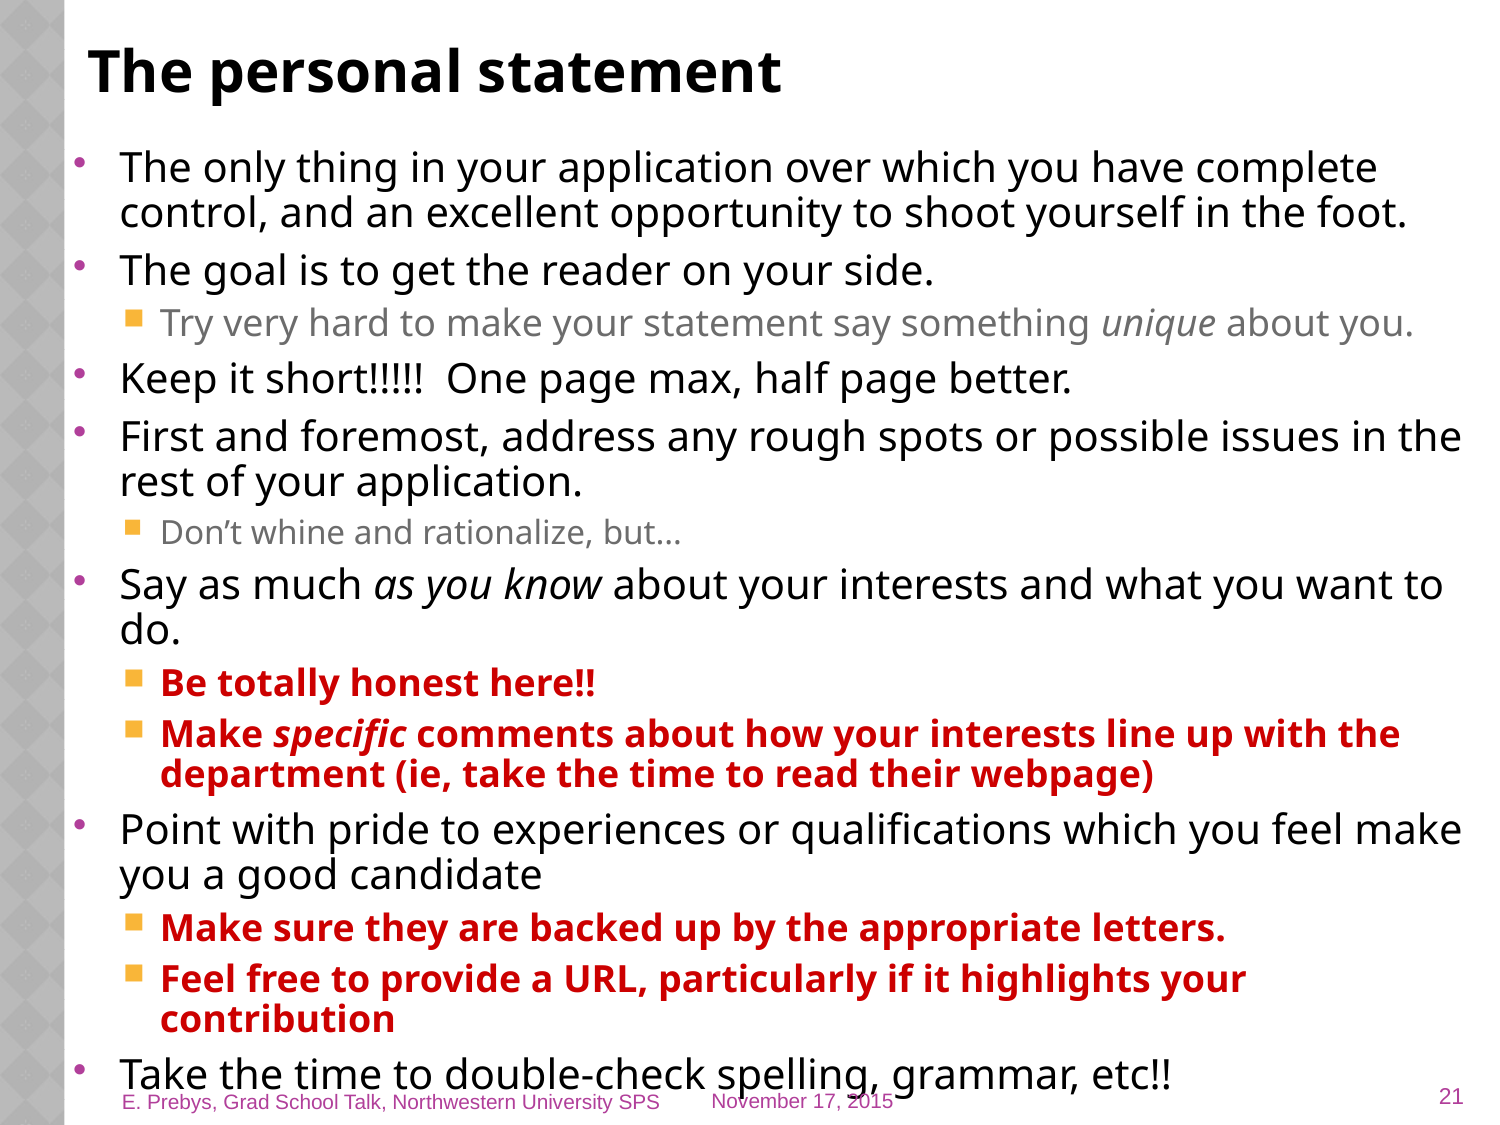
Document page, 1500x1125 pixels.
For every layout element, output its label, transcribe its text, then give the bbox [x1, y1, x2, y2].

slide_number 21 [1367, 1071, 1465, 1110]
list The only thing in your application over which you have complete control, and an excellent opportunity to shoot yourself in the foot. The goal is to get the reader on your side. Try very hard to make your statement say something unique about you. Keep it short!!!!! One page max, half page better. First and foremost, address any rough spots or possible issues in the rest of your application. Don’t whine and rationalize, but… Say as much as you know about your interests and what you want to do. Be totally honest here!! Make specific comments about how your interests line up with the department (ie, take the time to read their webpage) Point with pride to experiences or qualifications which you feel make you a good candidate Make sure they are backed up by the appropriate letters. Feel free to provide a URL, particularly if it highlights your contribution Take the time to double-check spelling, grammar, etc!! [59, 138, 1500, 1001]
title The personal statement [79, 31, 1436, 105]
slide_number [696, 1075, 1025, 1114]
footer E. Prebys, Grad School Talk, Northwestern University SPS [75, 1075, 675, 1114]
